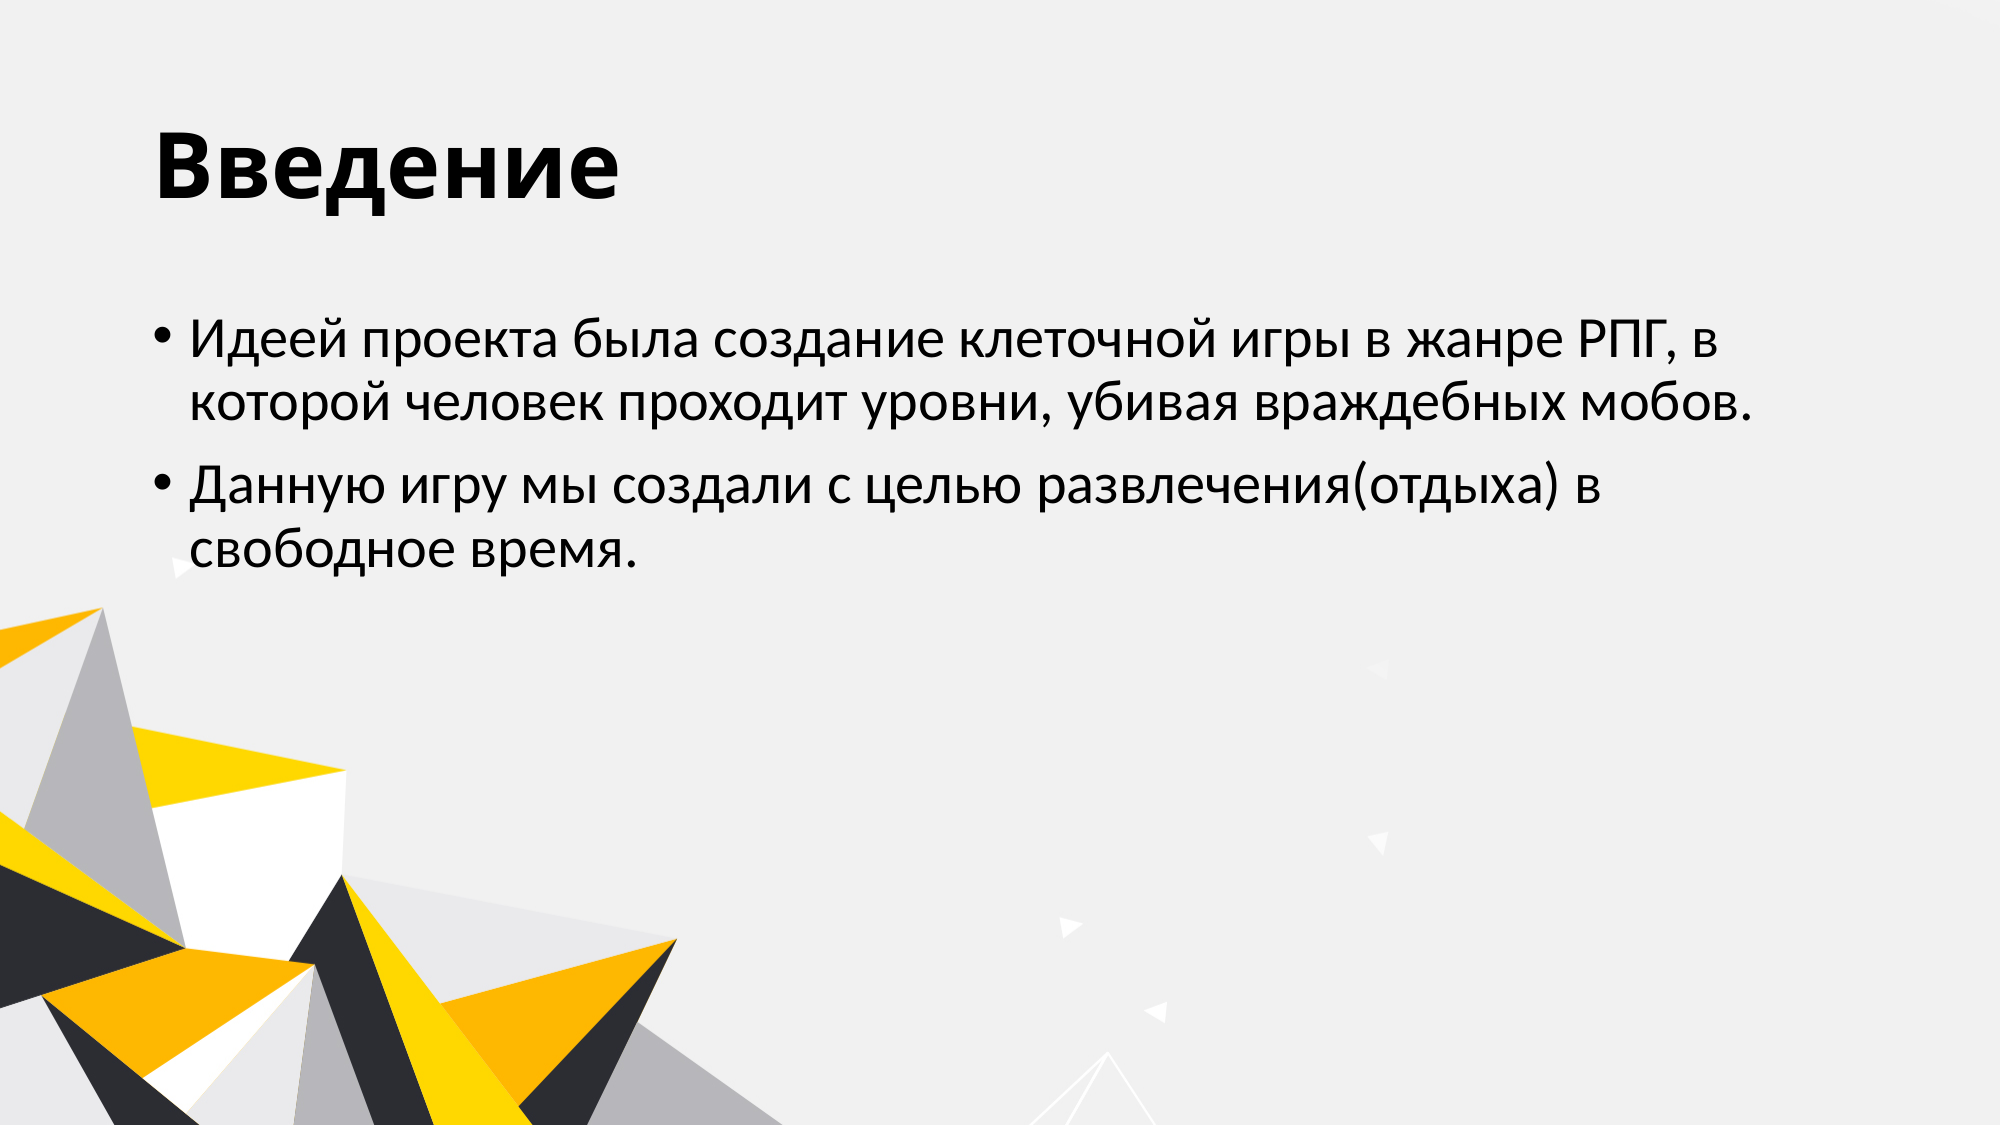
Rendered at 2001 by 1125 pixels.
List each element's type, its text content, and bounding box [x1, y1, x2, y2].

list Идеей проекта была создание клеточной игры в жанре РПГ, в которой человек проходит уровни, убивая враждебных мобов. Данную игру мы создали с целью развлечения(отдыха) в свободное время. [137, 299, 1863, 1014]
picture [0, 0, 2000, 1125]
title Введение [137, 59, 1863, 278]
